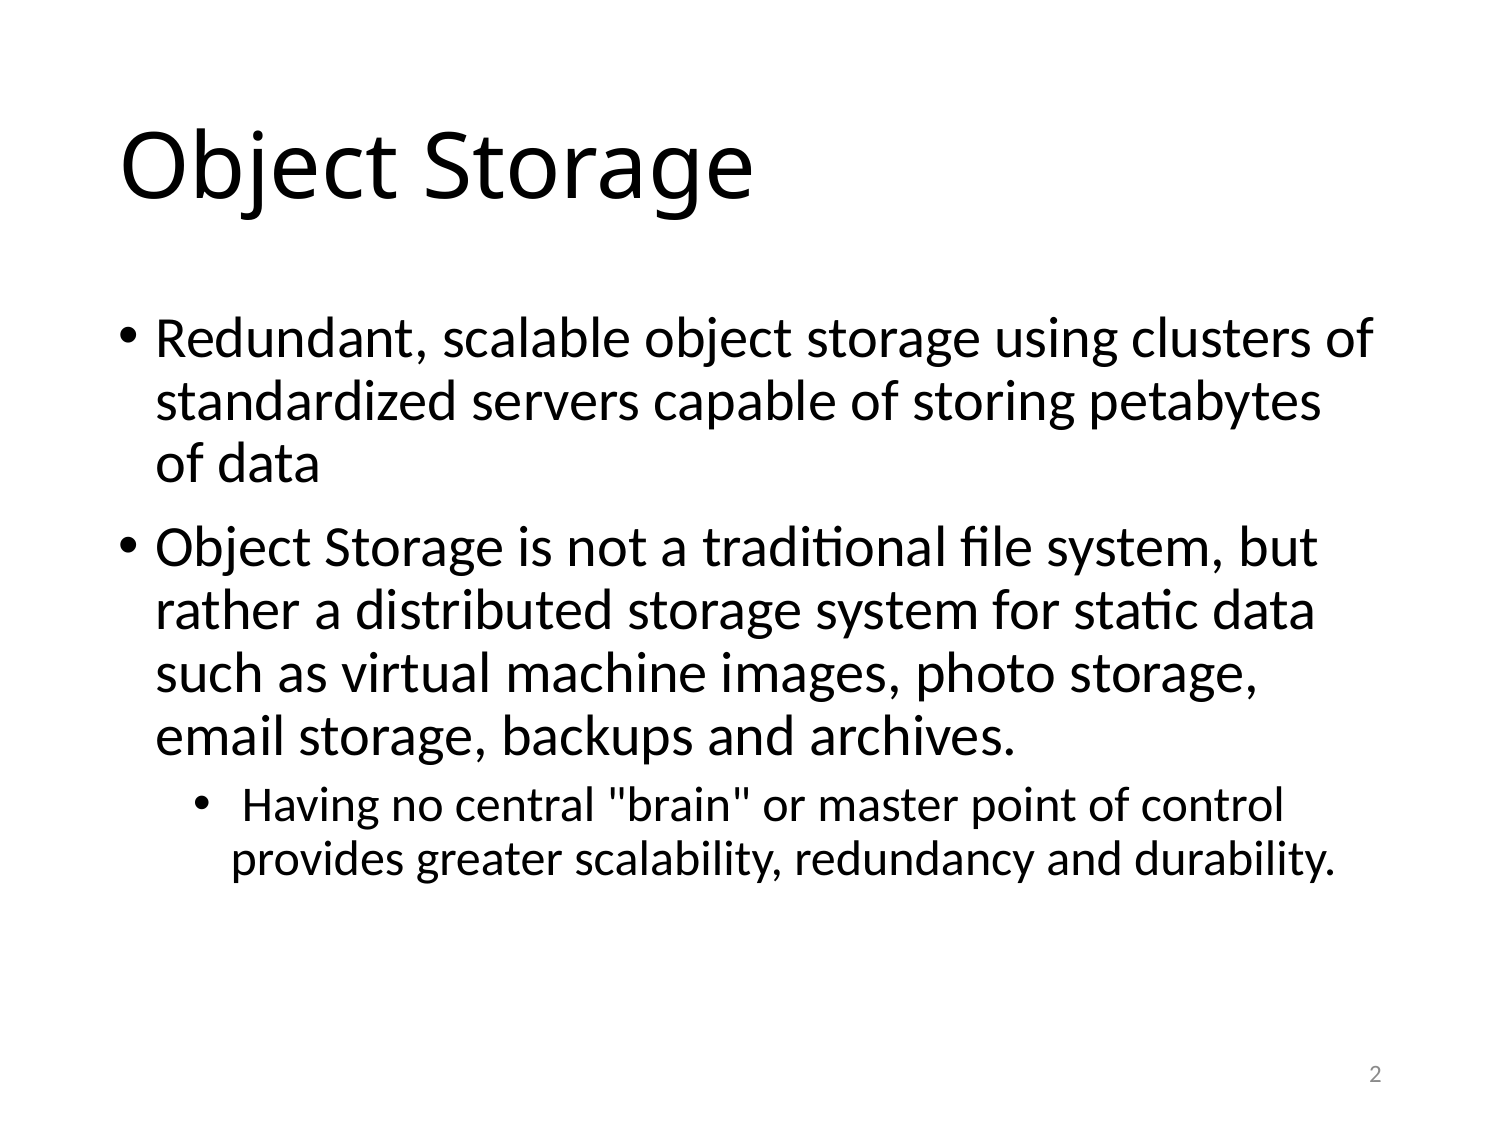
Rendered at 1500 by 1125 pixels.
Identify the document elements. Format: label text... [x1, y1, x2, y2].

title Object Storage [103, 59, 1397, 278]
list Redundant, scalable object storage using clusters of standardized servers capable of storing petabytes of data Object Storage is not a traditional file system, but rather a distributed storage system for static data such as virtual machine images, photo storage, email storage, backups and archives. Having no central "brain" or master point of control provides greater scalability, redundancy and durability. [103, 299, 1397, 1014]
slide_number 2 [1059, 1042, 1397, 1103]
